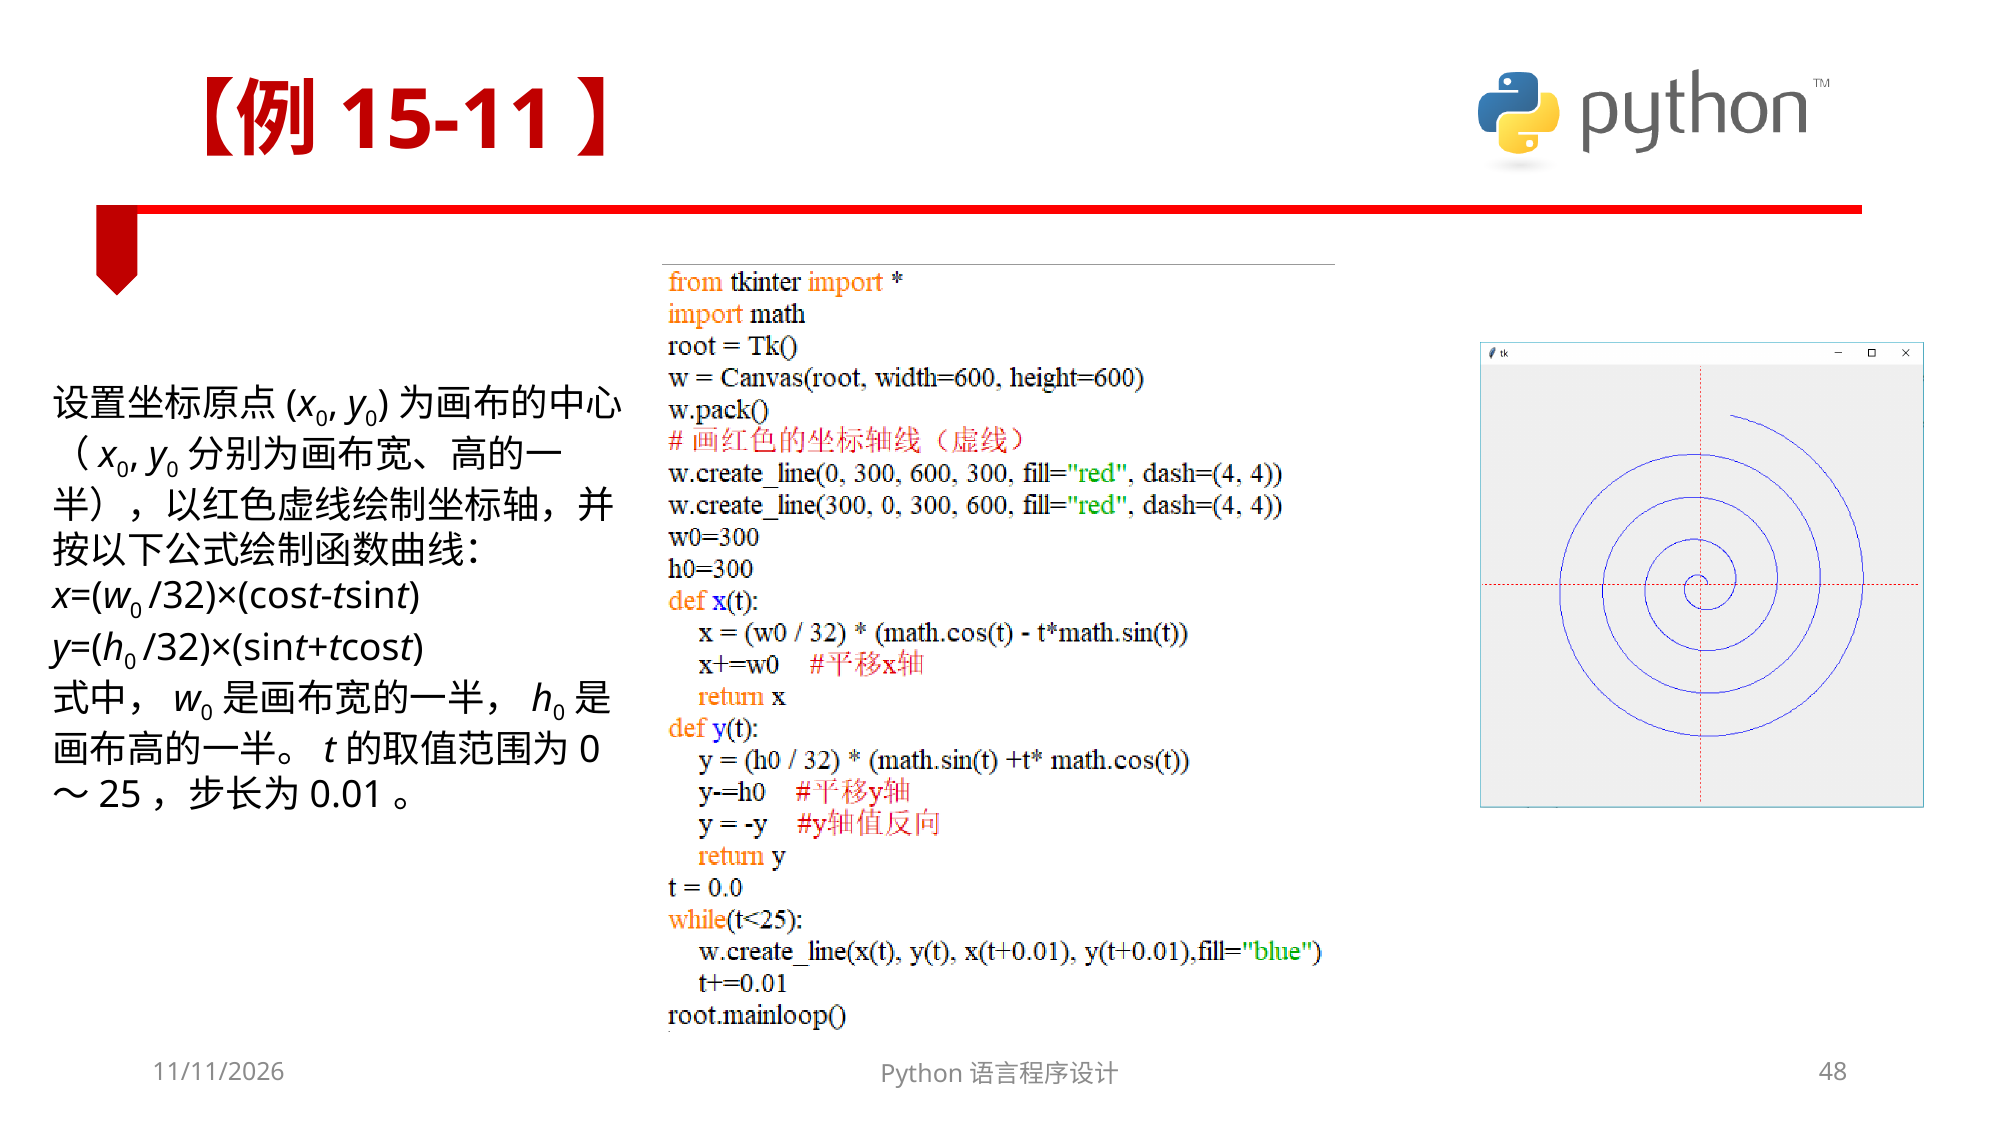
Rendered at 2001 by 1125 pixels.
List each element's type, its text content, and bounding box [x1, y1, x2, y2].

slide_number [137, 1042, 588, 1103]
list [1480, 342, 1924, 808]
picture [1419, 47, 1863, 197]
picture [662, 264, 1335, 1032]
footer Python语言程序设计 [662, 1042, 1338, 1103]
title 【例15-11】 [137, 53, 1436, 191]
slide_number 48 [1412, 1042, 1863, 1103]
text_box 设置坐标原点(x0, y0)为画布的中心（x0, y0分别为画布宽、高的一半），以红色虚线绘制坐标轴，并按以下公式绘制函数曲线： x=(w0 /32)×(cost-tsint) y=(h0 /32)×(sint+tcost) 式中，w0是画布宽的一半，h0是画布高的一半。t的取值范围为0～25，步长为0.01。 [37, 371, 645, 823]
